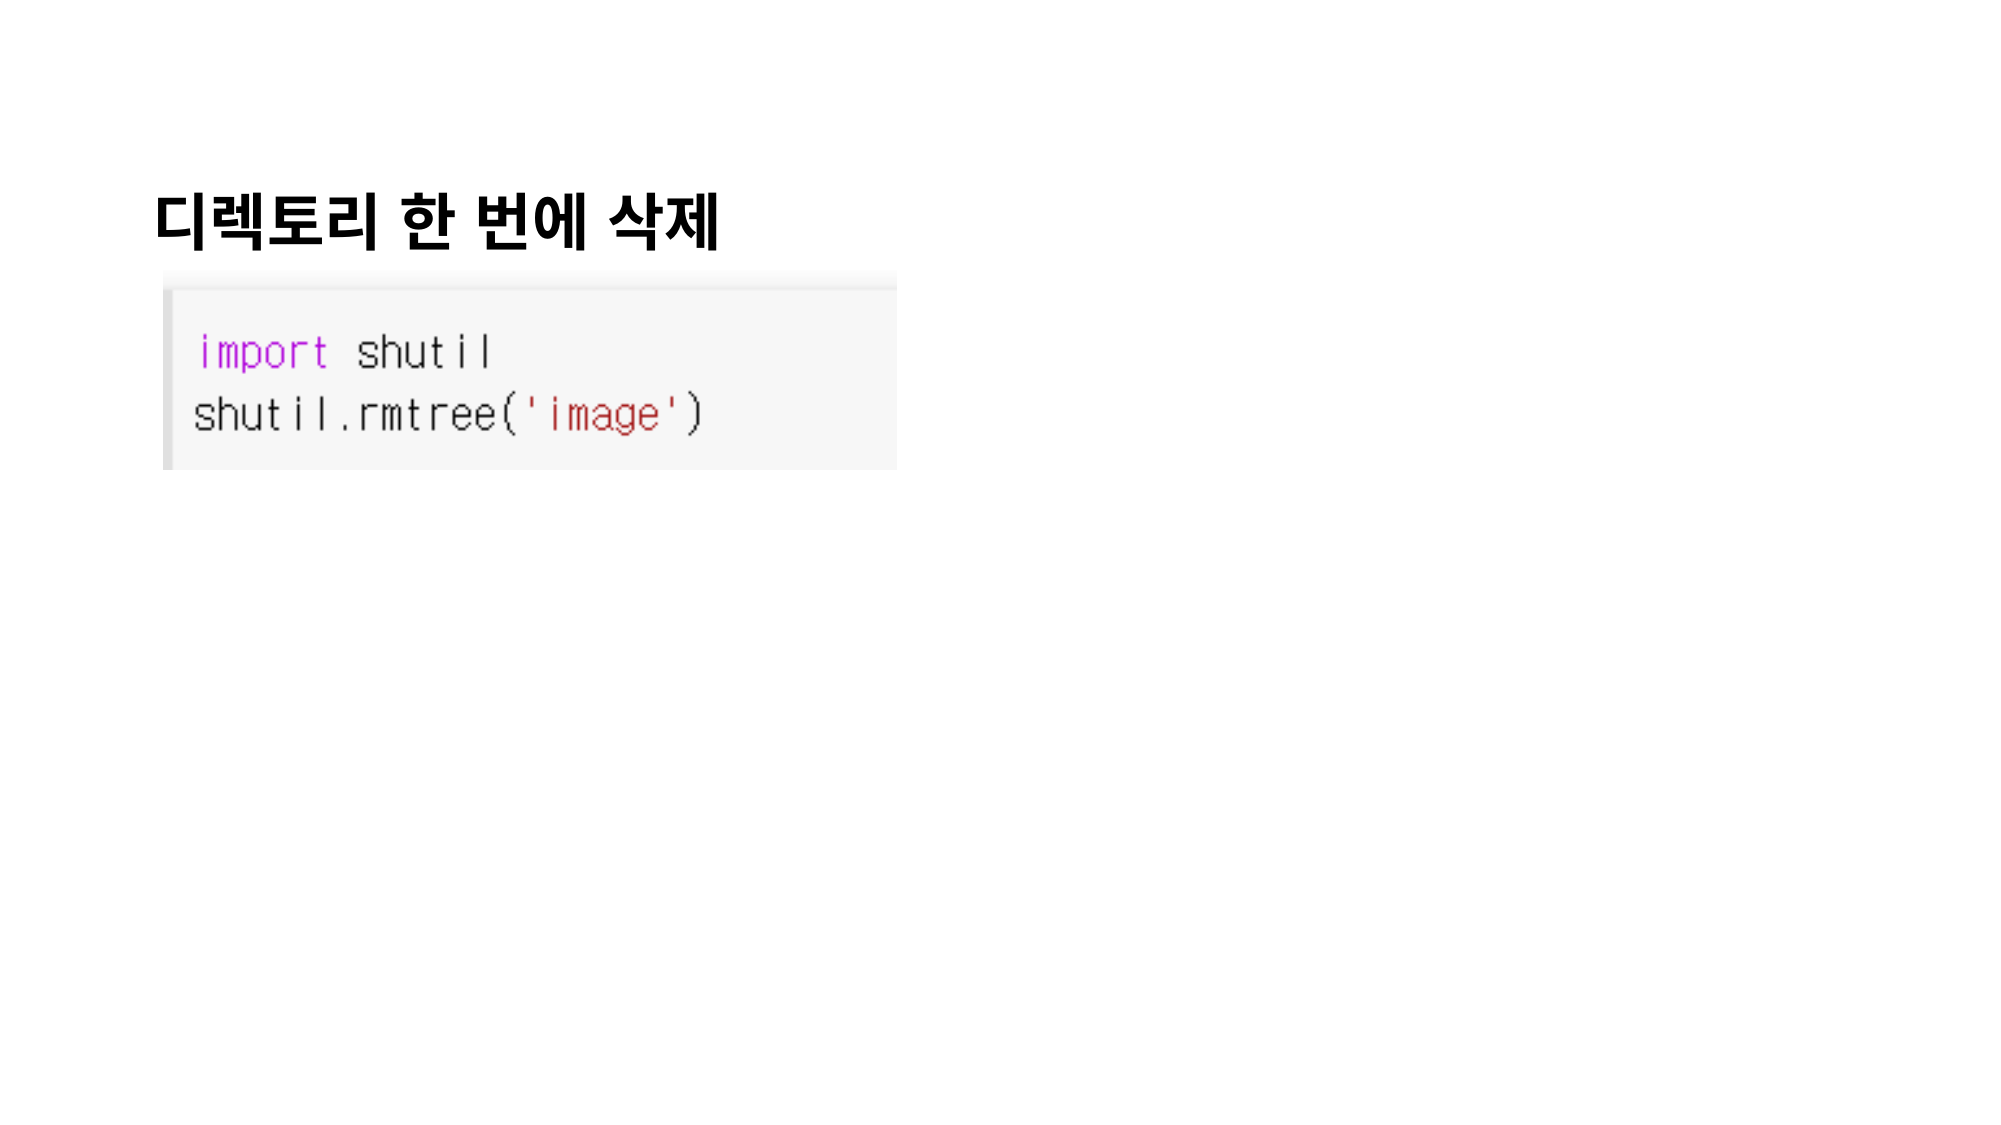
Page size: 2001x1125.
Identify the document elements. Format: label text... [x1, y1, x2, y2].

text_box 디렉토리 한 번에 삭제 [137, 157, 1715, 293]
picture [163, 270, 897, 470]
